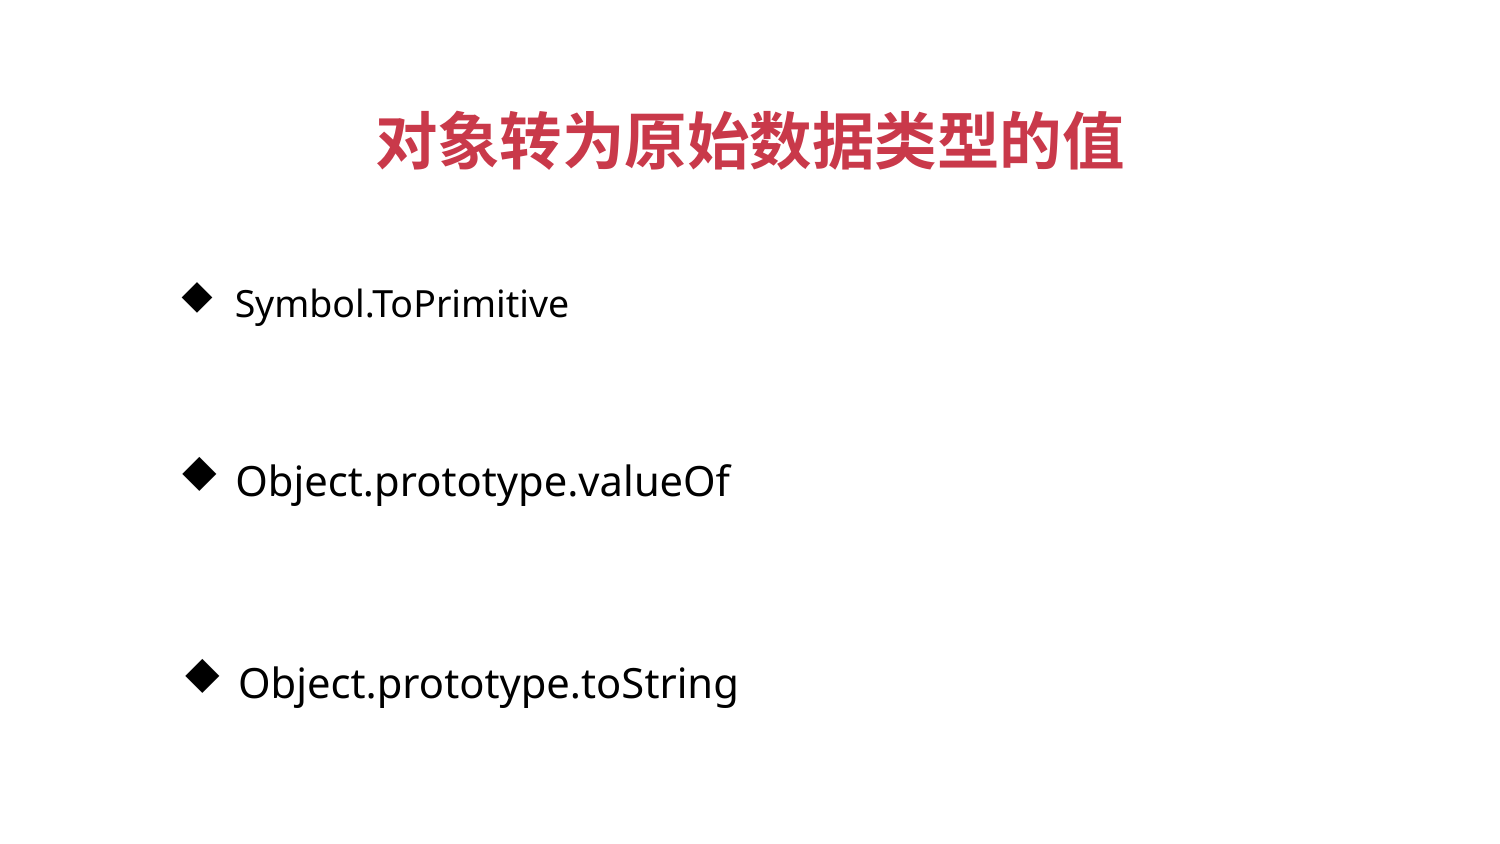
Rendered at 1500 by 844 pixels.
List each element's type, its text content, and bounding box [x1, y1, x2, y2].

text_box Symbol.ToPrimitive [88, 272, 1341, 333]
text_box 对象转为原始数据类型的值 [359, 94, 1140, 185]
text_box Object.prototype.toString [91, 649, 1497, 715]
text_box Object.prototype.valueOf [89, 447, 1495, 513]
